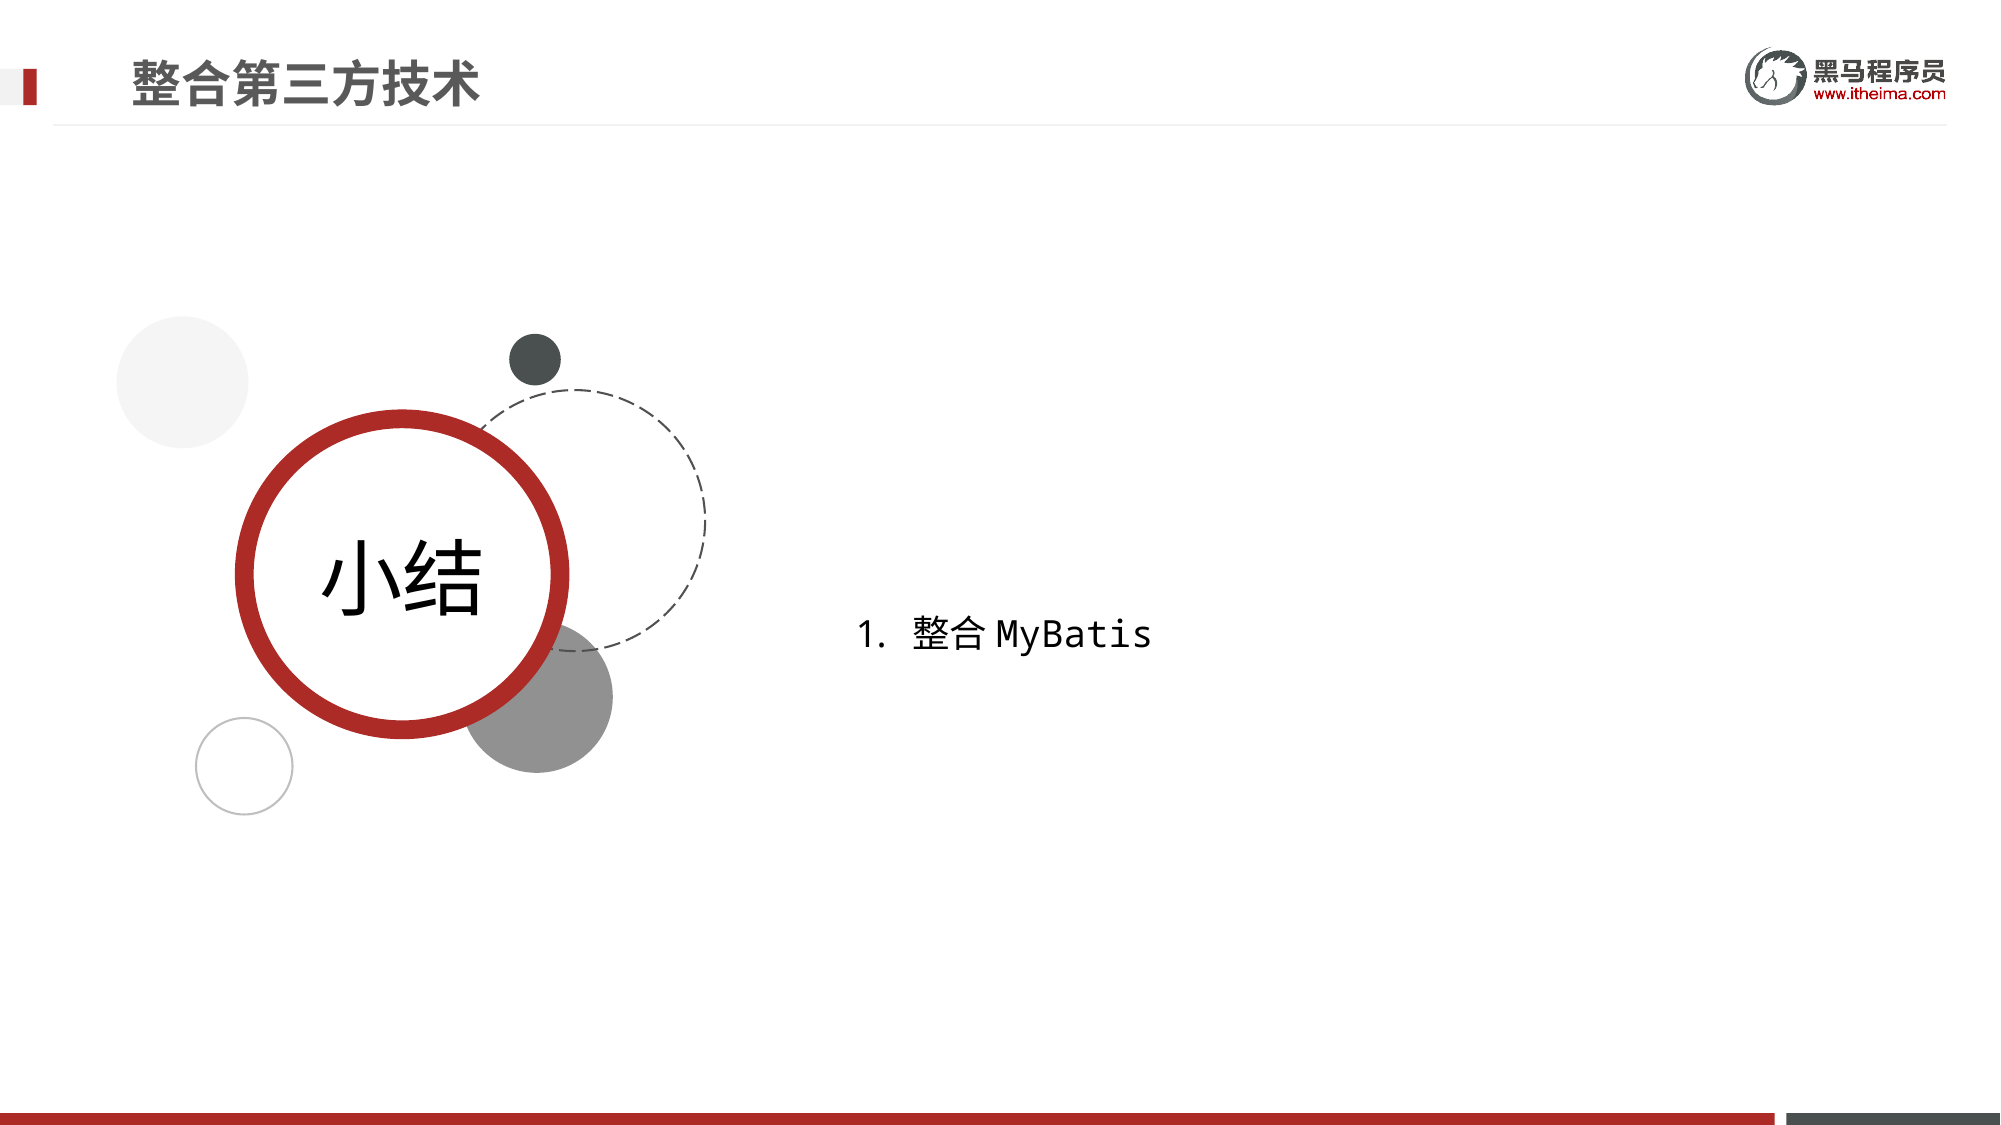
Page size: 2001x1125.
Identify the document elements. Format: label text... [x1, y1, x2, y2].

picture [1744, 46, 1946, 106]
title 整合第三方技术 [116, 40, 1556, 125]
list 整合MyBatis [841, 239, 1786, 980]
